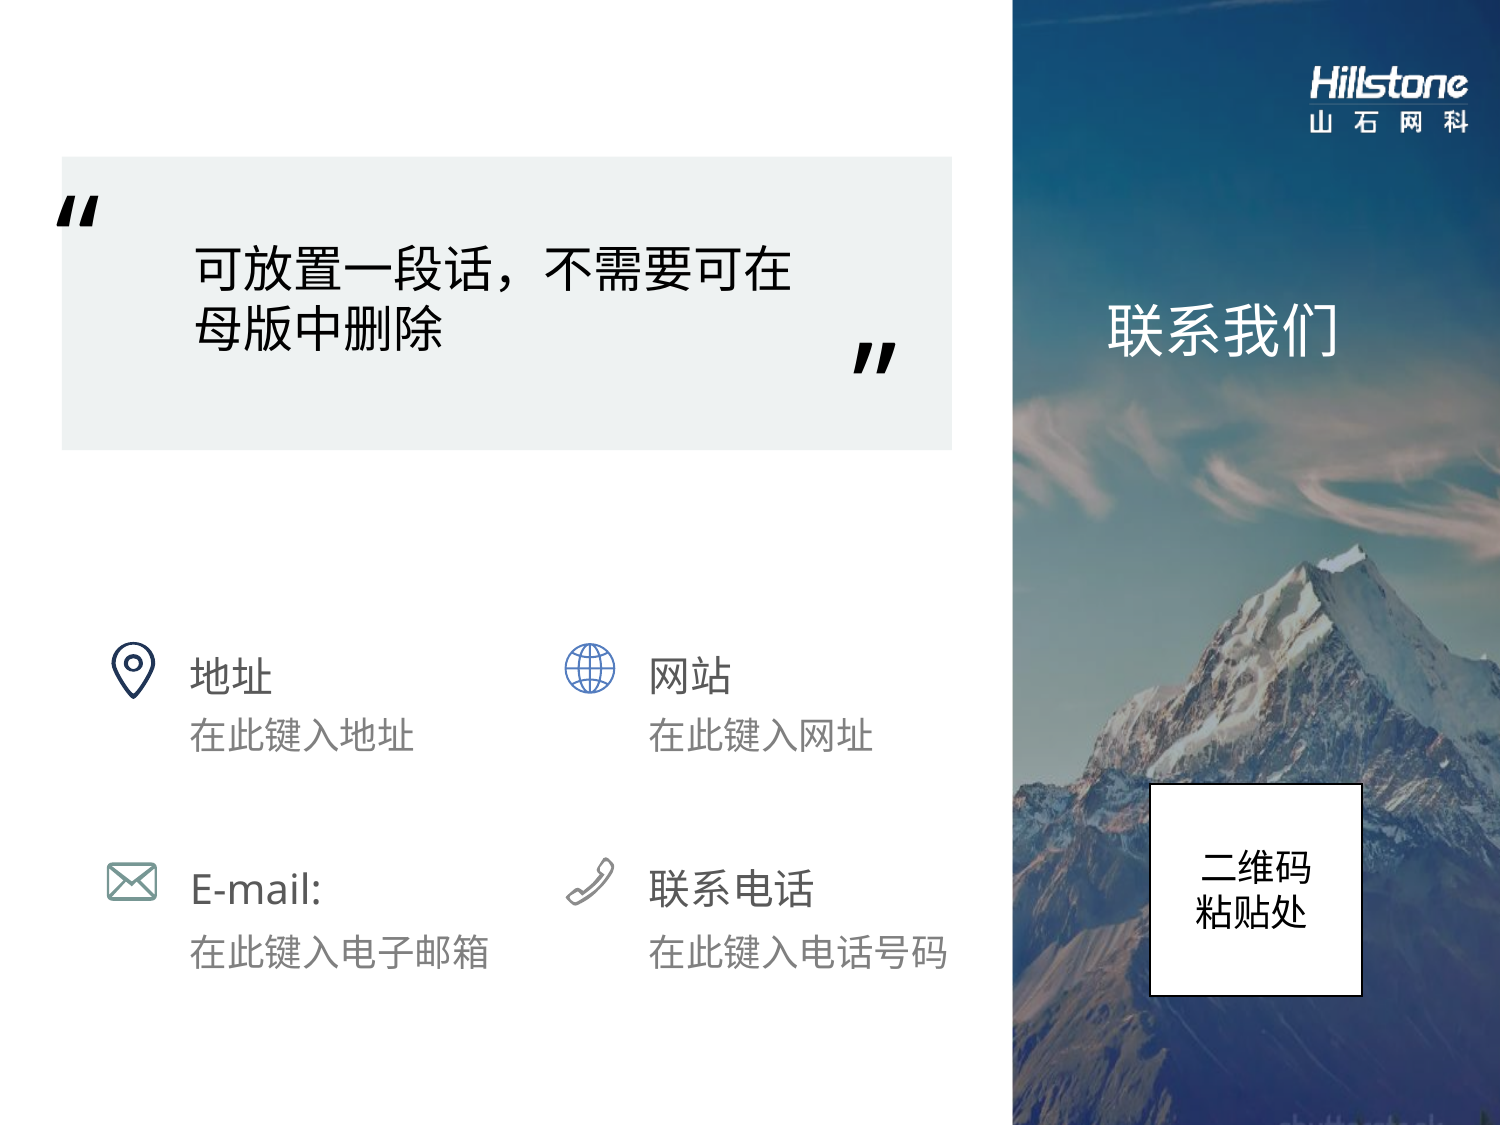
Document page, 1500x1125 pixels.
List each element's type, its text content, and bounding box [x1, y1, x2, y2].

text_box [564, 643, 616, 694]
text_box [111, 641, 156, 700]
text_box 在此键入电子邮箱 [175, 927, 591, 978]
text_box E-mail: [175, 855, 478, 921]
text_box “ [40, 152, 162, 318]
text_box 在此键入网址 [633, 709, 1049, 818]
text_box 在此键入电话号码 [633, 927, 1049, 978]
text_box 网站 [633, 642, 936, 708]
text_box [61, 156, 953, 451]
picture [1272, 27, 1500, 177]
text_box 地址 [175, 643, 478, 708]
text_box 联系电话 [633, 855, 936, 921]
text_box 在此键入地址 [175, 709, 591, 818]
text_box 可放置一段话，不需要可在母版中删除 [178, 230, 827, 364]
text_box ” [792, 299, 913, 465]
text_box [565, 857, 615, 906]
text_box [106, 862, 157, 901]
